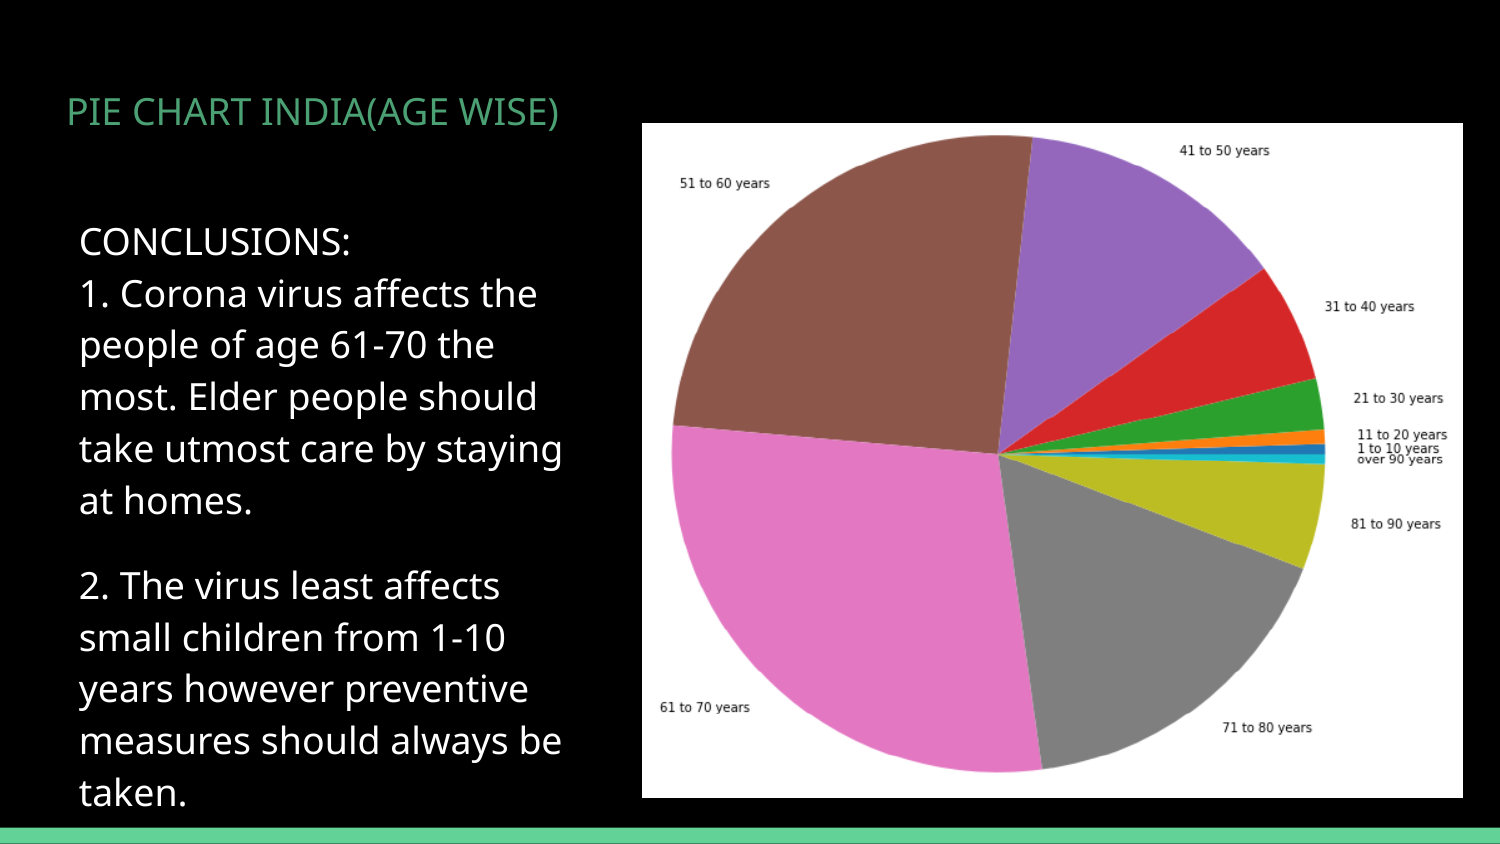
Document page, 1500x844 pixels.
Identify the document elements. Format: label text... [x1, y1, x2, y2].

title PIE CHART INDIA(AGE WISE) [51, 72, 1449, 167]
picture [641, 122, 1464, 798]
list CONCLUSIONS: 1. Corona virus affects the people of age 61-70 the most. Elder people should take utmost care by staying at homes. 2. The virus least affects small children from 1-10 years however preventive measures should always be taken. [63, 196, 612, 757]
